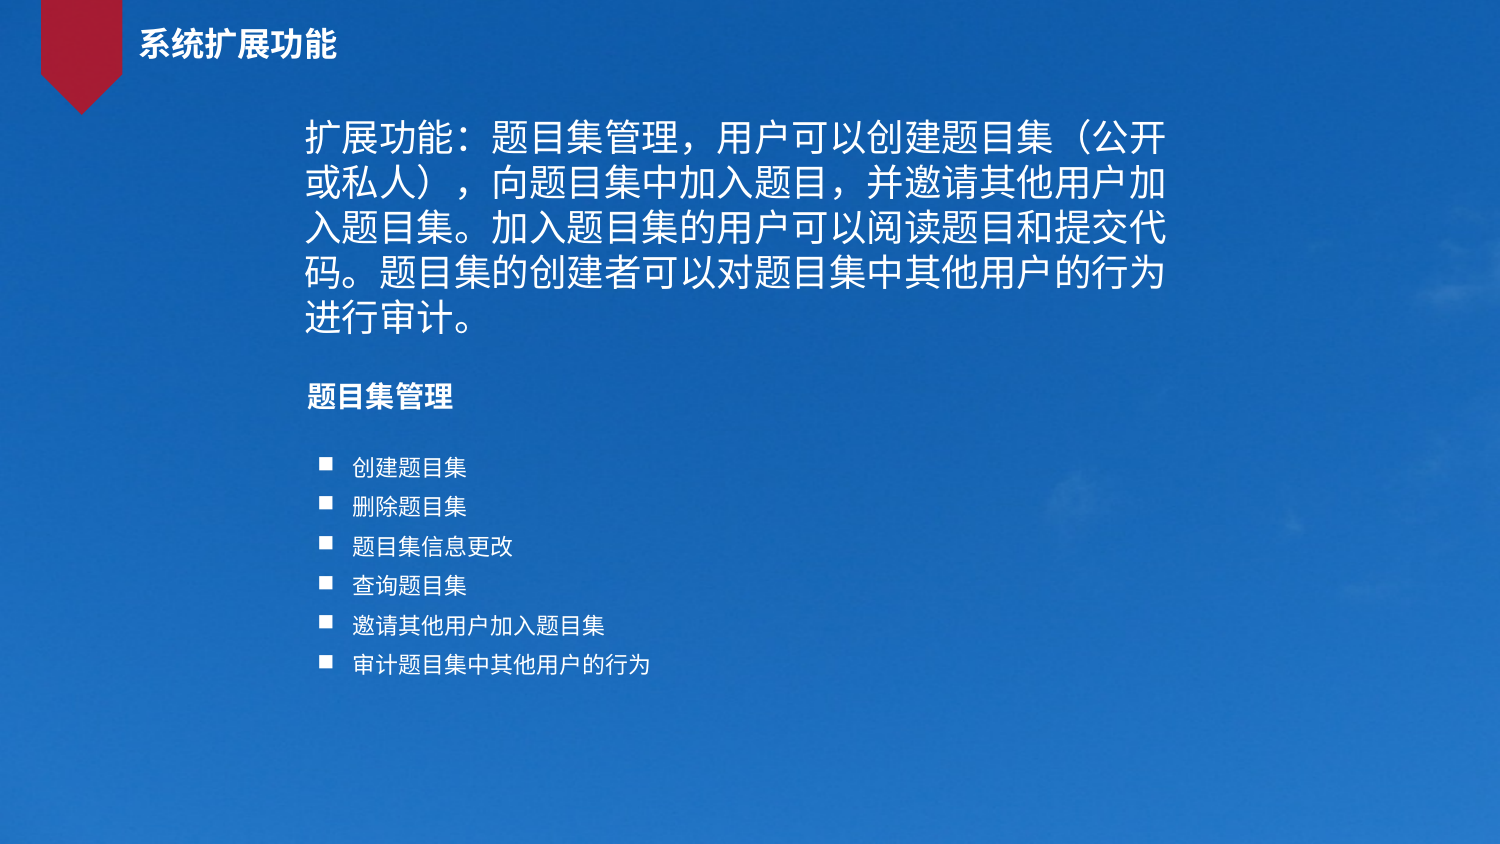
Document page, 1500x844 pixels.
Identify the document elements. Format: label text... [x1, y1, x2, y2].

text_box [40, 0, 439, 116]
text_box 题目集管理 [292, 371, 547, 422]
text_box 创建题目集 删除题目集 题目集信息更改 查询题目集 邀请其他用户加入题目集 审计题目集中其他用户的行为 [302, 433, 668, 686]
text_box 扩展功能：题目集管理，用户可以创建题目集（公开或私人），向题目集中加入题目，并邀请其他用户加入题目集。加入题目集的用户可以阅读题目和提交代码。题目集的创建者可以对题目集中其他用户的行为进行审计。 [289, 106, 1214, 347]
picture [0, 0, 1500, 844]
